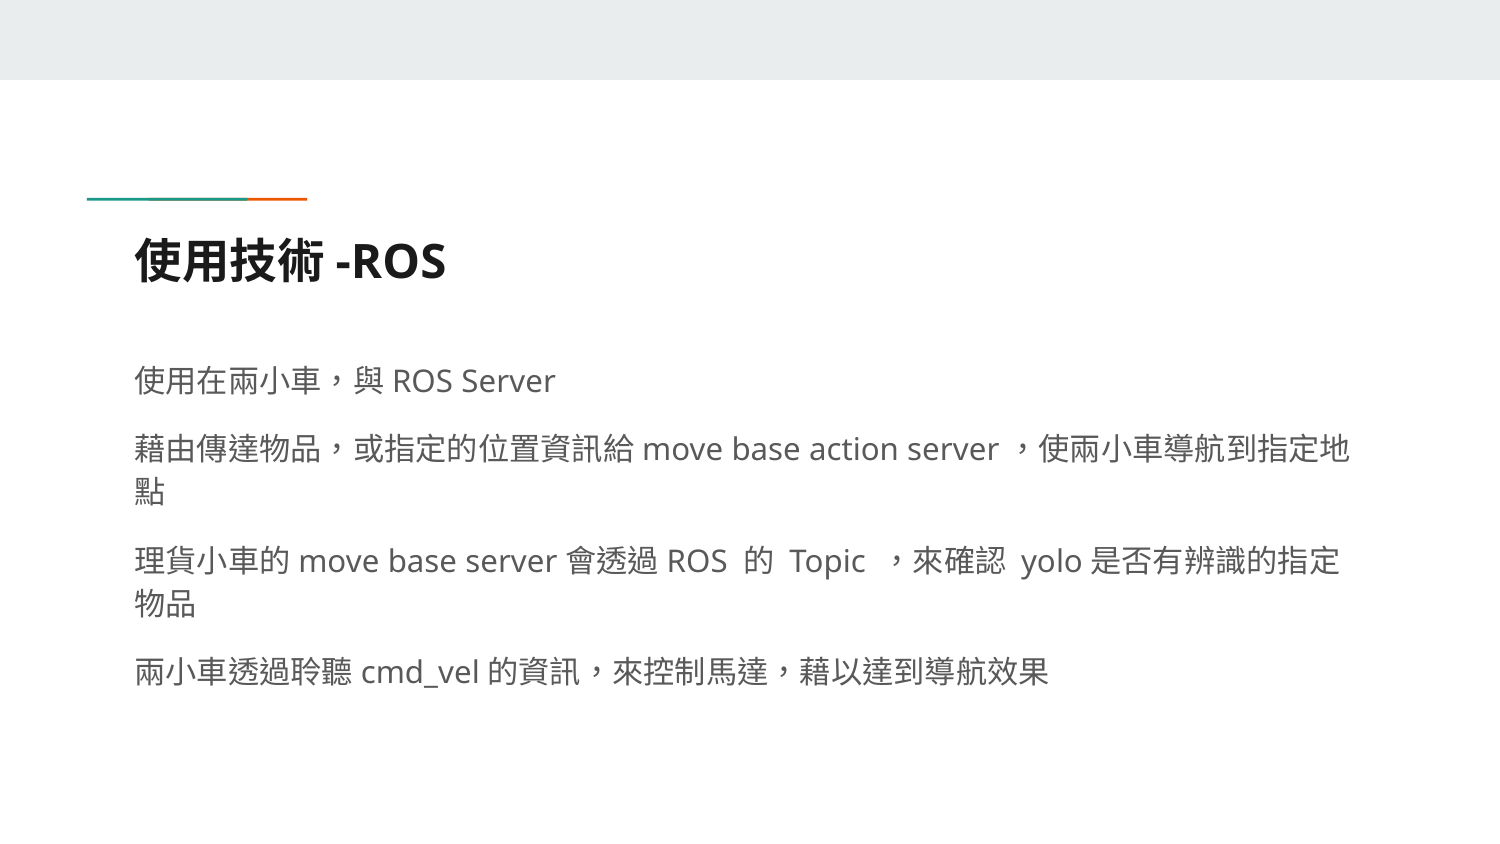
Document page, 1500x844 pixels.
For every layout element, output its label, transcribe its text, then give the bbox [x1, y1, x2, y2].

title 使用技術-ROS [119, 216, 1381, 305]
list 使用在兩小車，與ROS Server 藉由傳達物品，或指定的位置資訊給move base action server，使兩小車導航到指定地點 理貨小車的move base server會透過ROS 的 Topic ，來確認 yolo是否有辨識的指定物品 兩小車透過聆聽cmd_vel的資訊，來控制馬達，藉以達到導航效果 [119, 341, 1381, 712]
